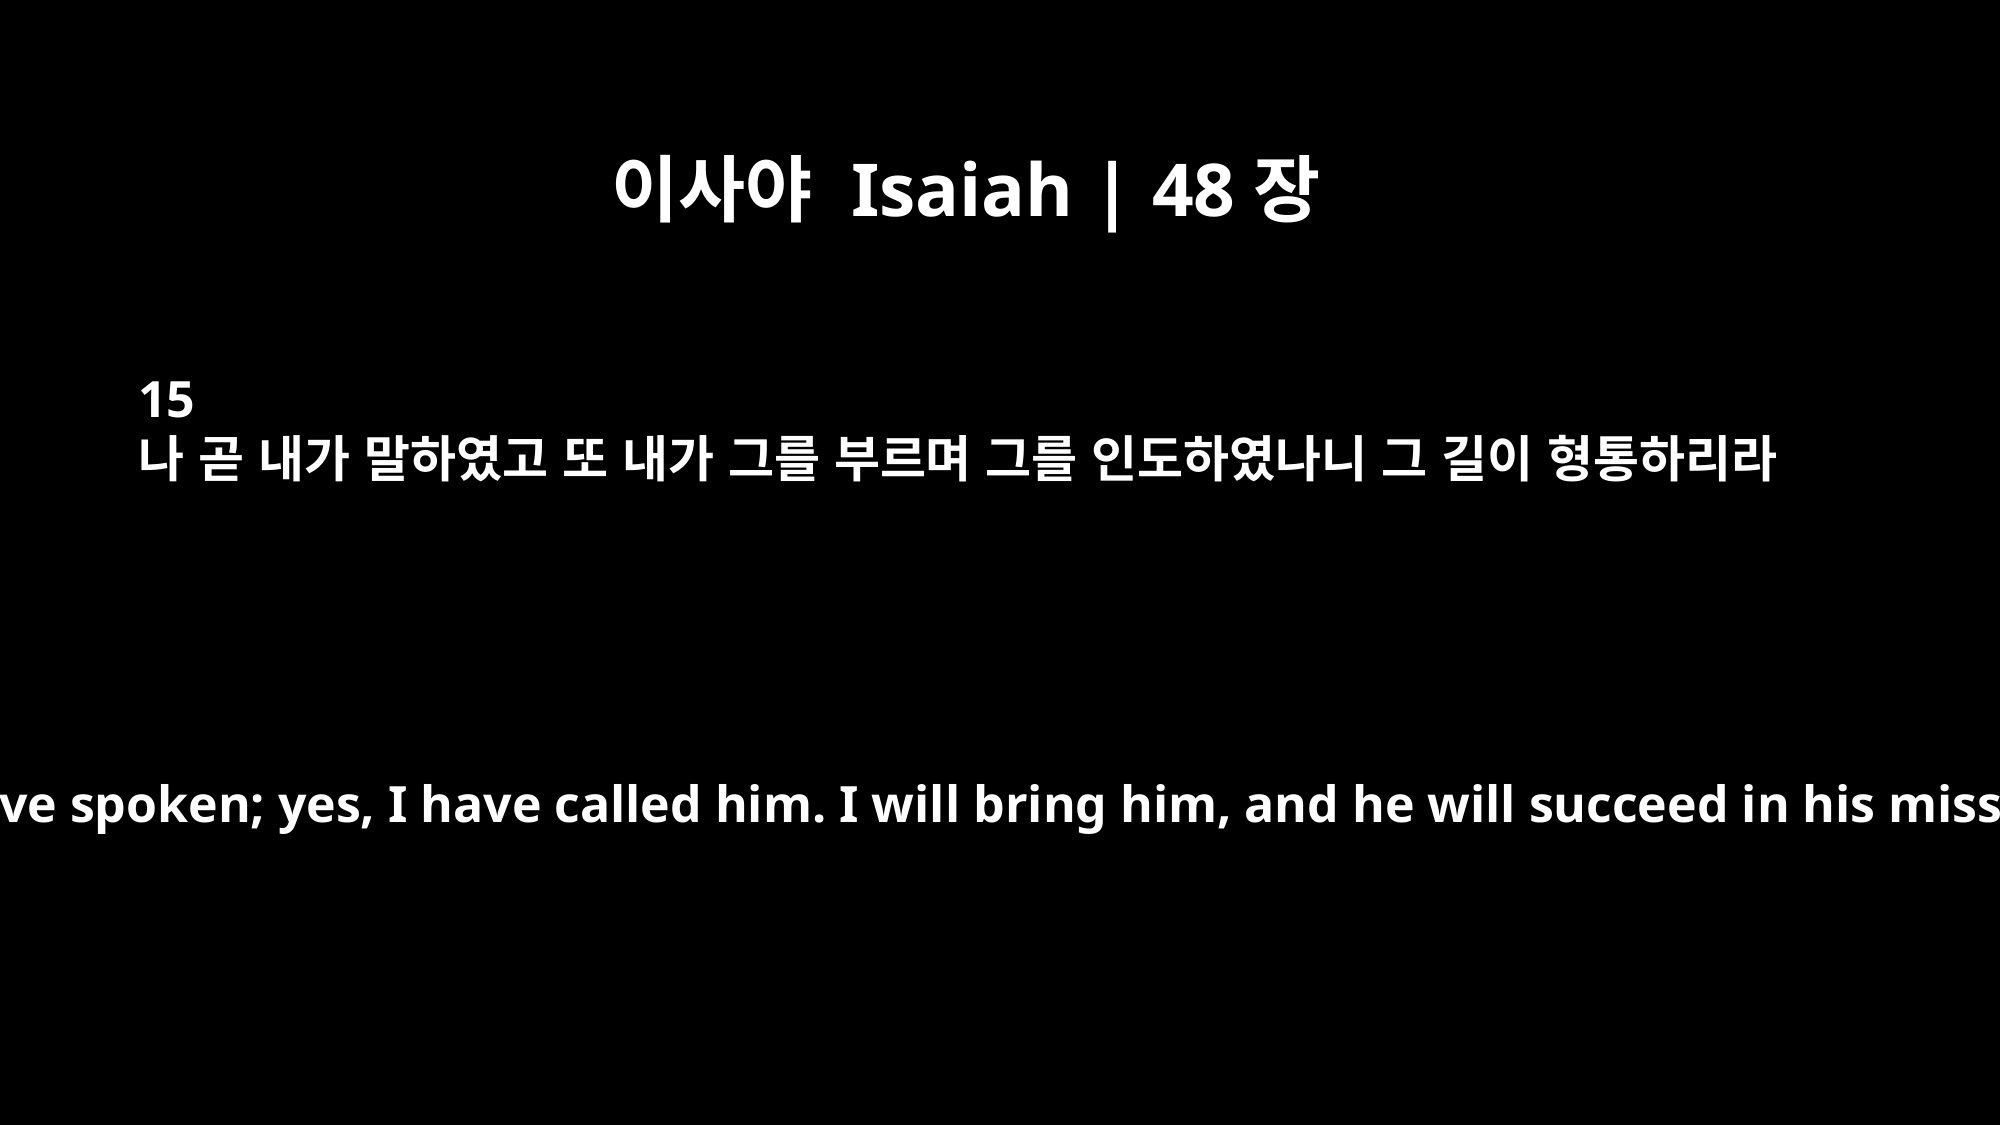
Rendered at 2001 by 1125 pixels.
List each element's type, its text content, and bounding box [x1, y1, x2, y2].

text_box I, even I, have spoken; yes, I have called him. I will bring him, and he will succeed in his mission. [0, 764, 2000, 840]
text_box 이사야 Isaiah | 48장 [596, 136, 1336, 239]
text_box 15 나 곧 내가 말하였고 또 내가 그를 부르며 그를 인도하였나니 그 길이 형통하리라 [123, 359, 1794, 495]
